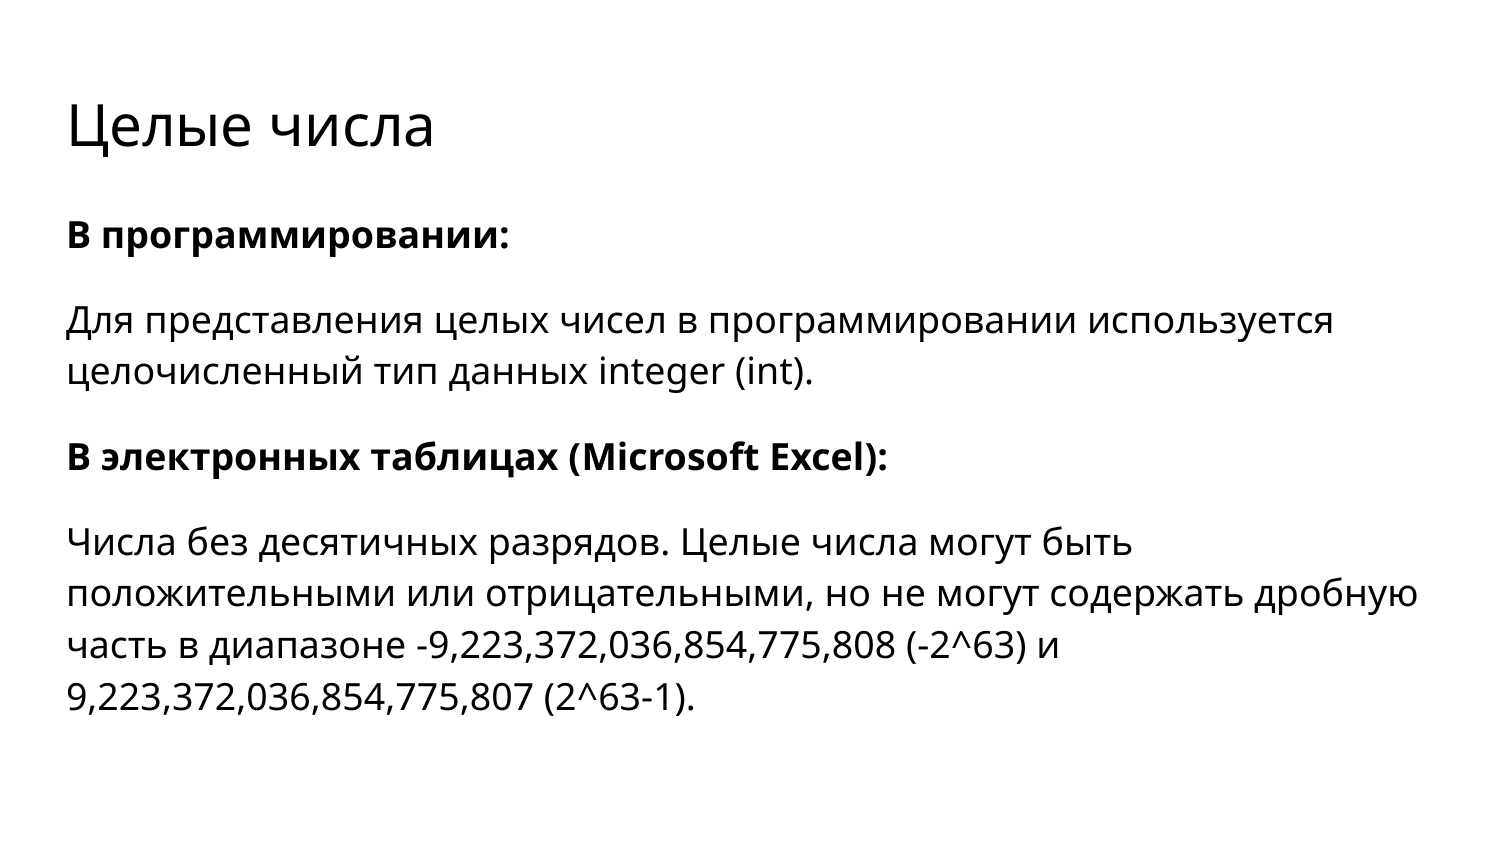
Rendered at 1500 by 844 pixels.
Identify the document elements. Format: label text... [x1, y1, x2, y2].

list В программировании: Для представления целых чисел в программировании используется целочисленный тип данных integer (int). В электронных таблицах (Microsoft Excel): Числа без десятичных разрядов. Целые числа могут быть положительными или отрицательными, но не могут содержать дробную часть в диапазоне -9,223,372,036,854,775,808 (-2^63) и 9,223,372,036,854,775,807 (2^63-1). [51, 189, 1449, 750]
title Целые числа [51, 72, 1449, 167]
